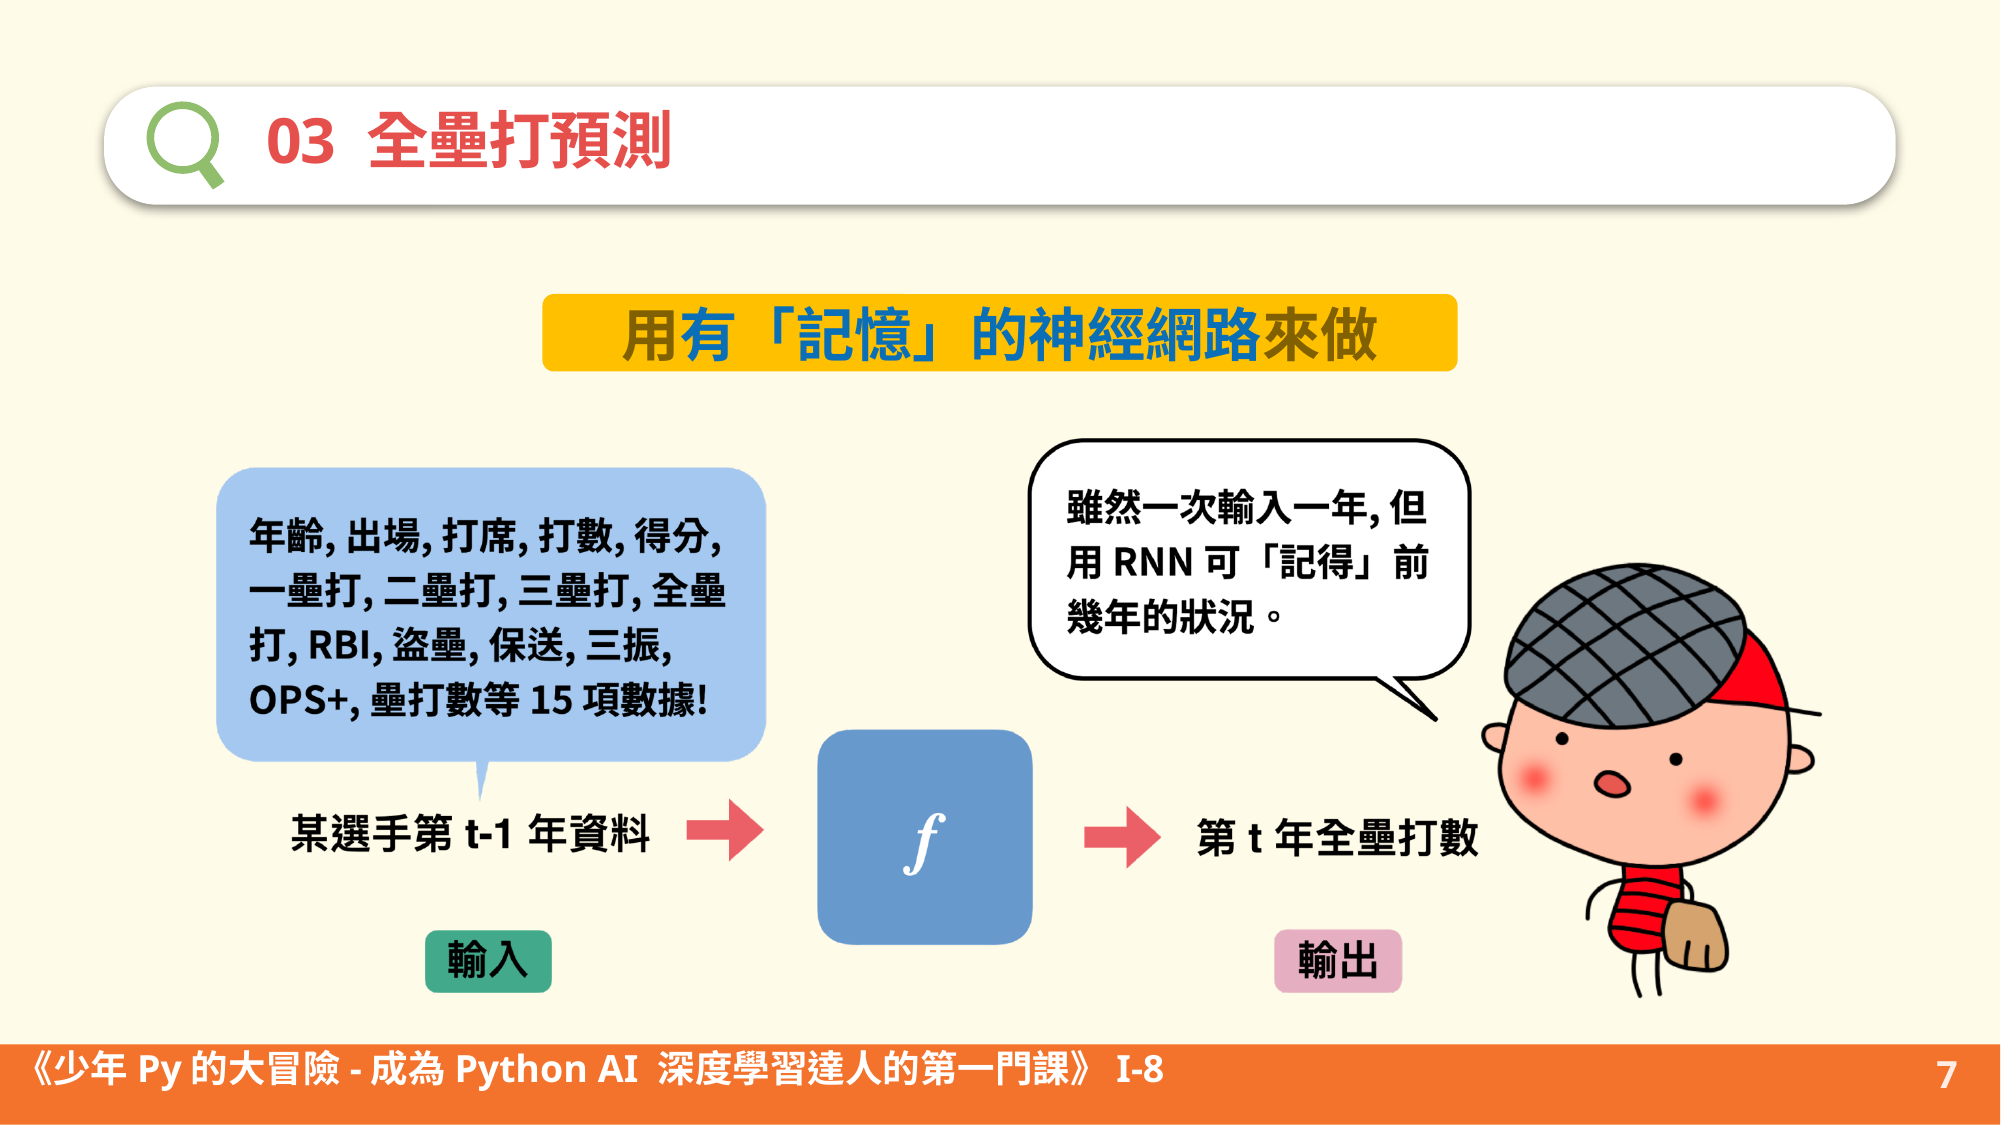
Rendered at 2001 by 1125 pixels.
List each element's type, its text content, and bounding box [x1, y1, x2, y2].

text_box 用有「記憶」的神經網路來做 [542, 293, 1458, 372]
list 03 全壘打預測 [257, 106, 1838, 185]
picture [215, 437, 1838, 1014]
slide_number 7 [1912, 1047, 1982, 1111]
